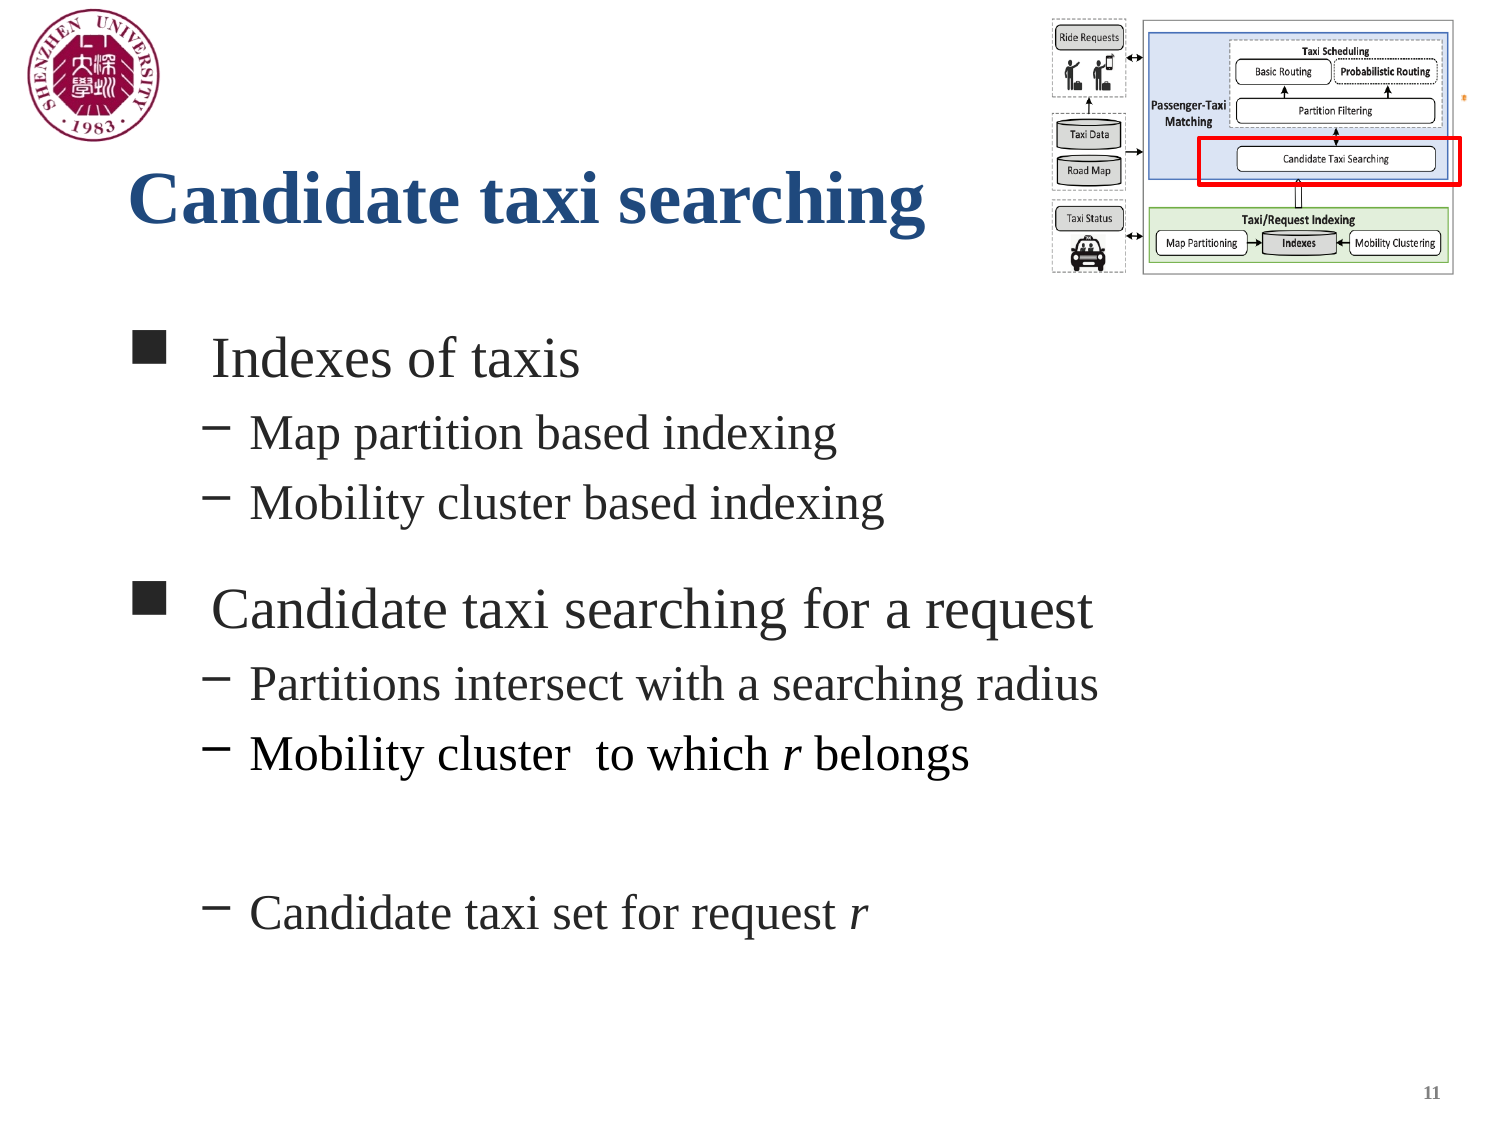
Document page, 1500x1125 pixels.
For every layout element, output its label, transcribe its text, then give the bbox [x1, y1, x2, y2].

title Candidate taxi searching [112, 99, 1388, 288]
slide_number 11 [1318, 1049, 1457, 1125]
picture [1035, 9, 1483, 278]
picture [14, 0, 177, 151]
